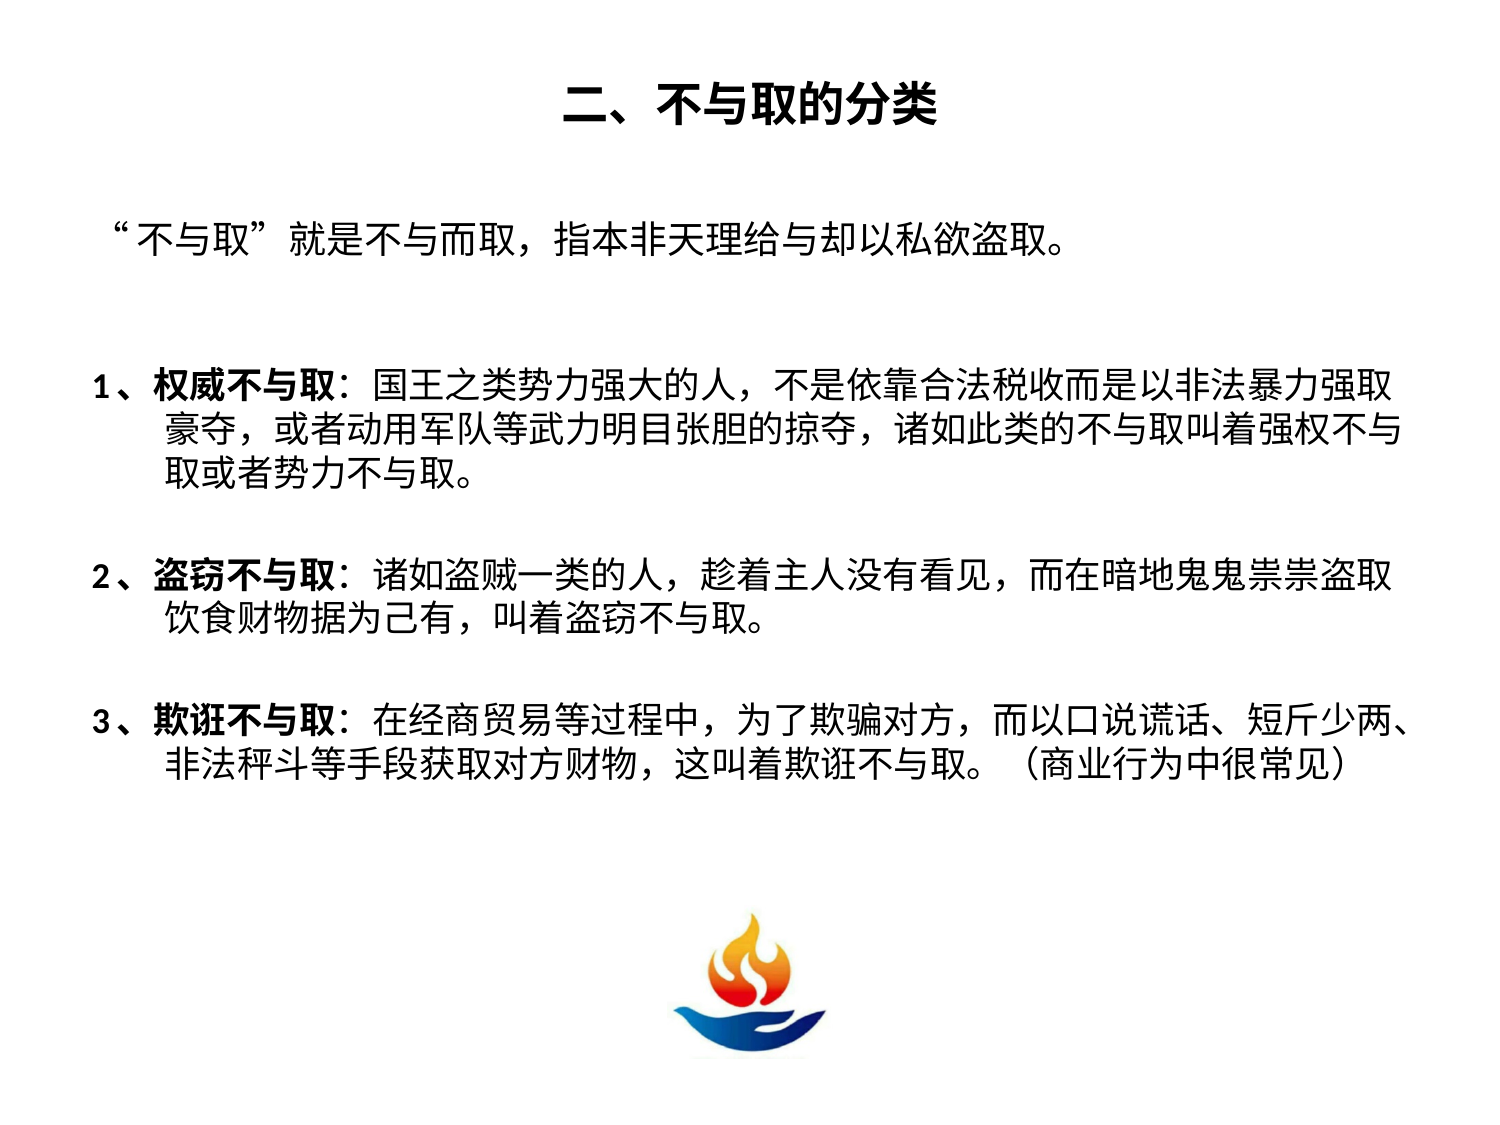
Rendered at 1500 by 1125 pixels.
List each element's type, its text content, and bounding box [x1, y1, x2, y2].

title 二、不与取的分类 [75, 66, 1425, 197]
picture [666, 904, 833, 1059]
list “不与取”就是不与而取，指本非天理给与却以私欲盗取。 1、权威不与取：国王之类势力强大的人，不是依靠合法税收而是以非法暴力强取豪夺，或者动用军队等武力明目张胆的掠夺，诸如此类的不与取叫着强权不与取或者势力不与取。 2、盗窃不与取：诸如盗贼一类的人，趁着主人没有看见，而在暗地鬼鬼祟祟盗取饮食财物据为己有，叫着盗窃不与取。 3、欺诳不与取：在经商贸易等过程中，为了欺骗对方，而以口说谎话、短斤少两、非法秤斗等手段获取对方财物，这叫着欺诳不与取。（商业行为中很常见） [76, 208, 1425, 894]
